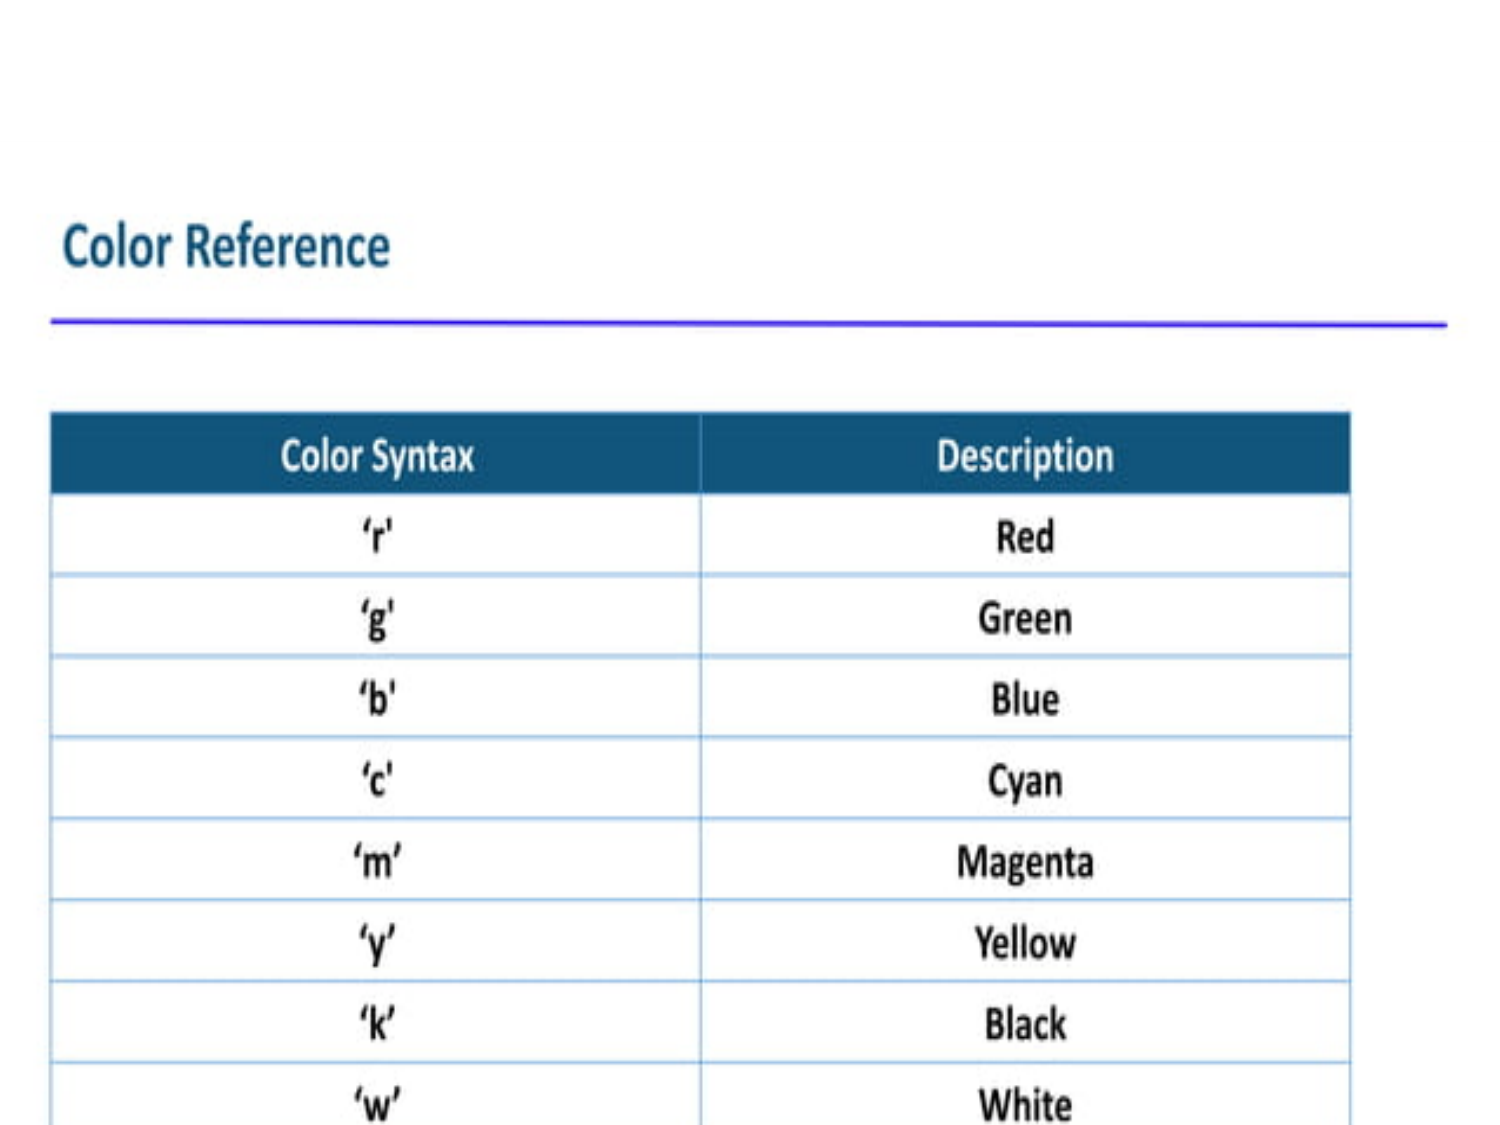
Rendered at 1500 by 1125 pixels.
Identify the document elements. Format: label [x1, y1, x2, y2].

picture [0, 139, 1500, 1125]
